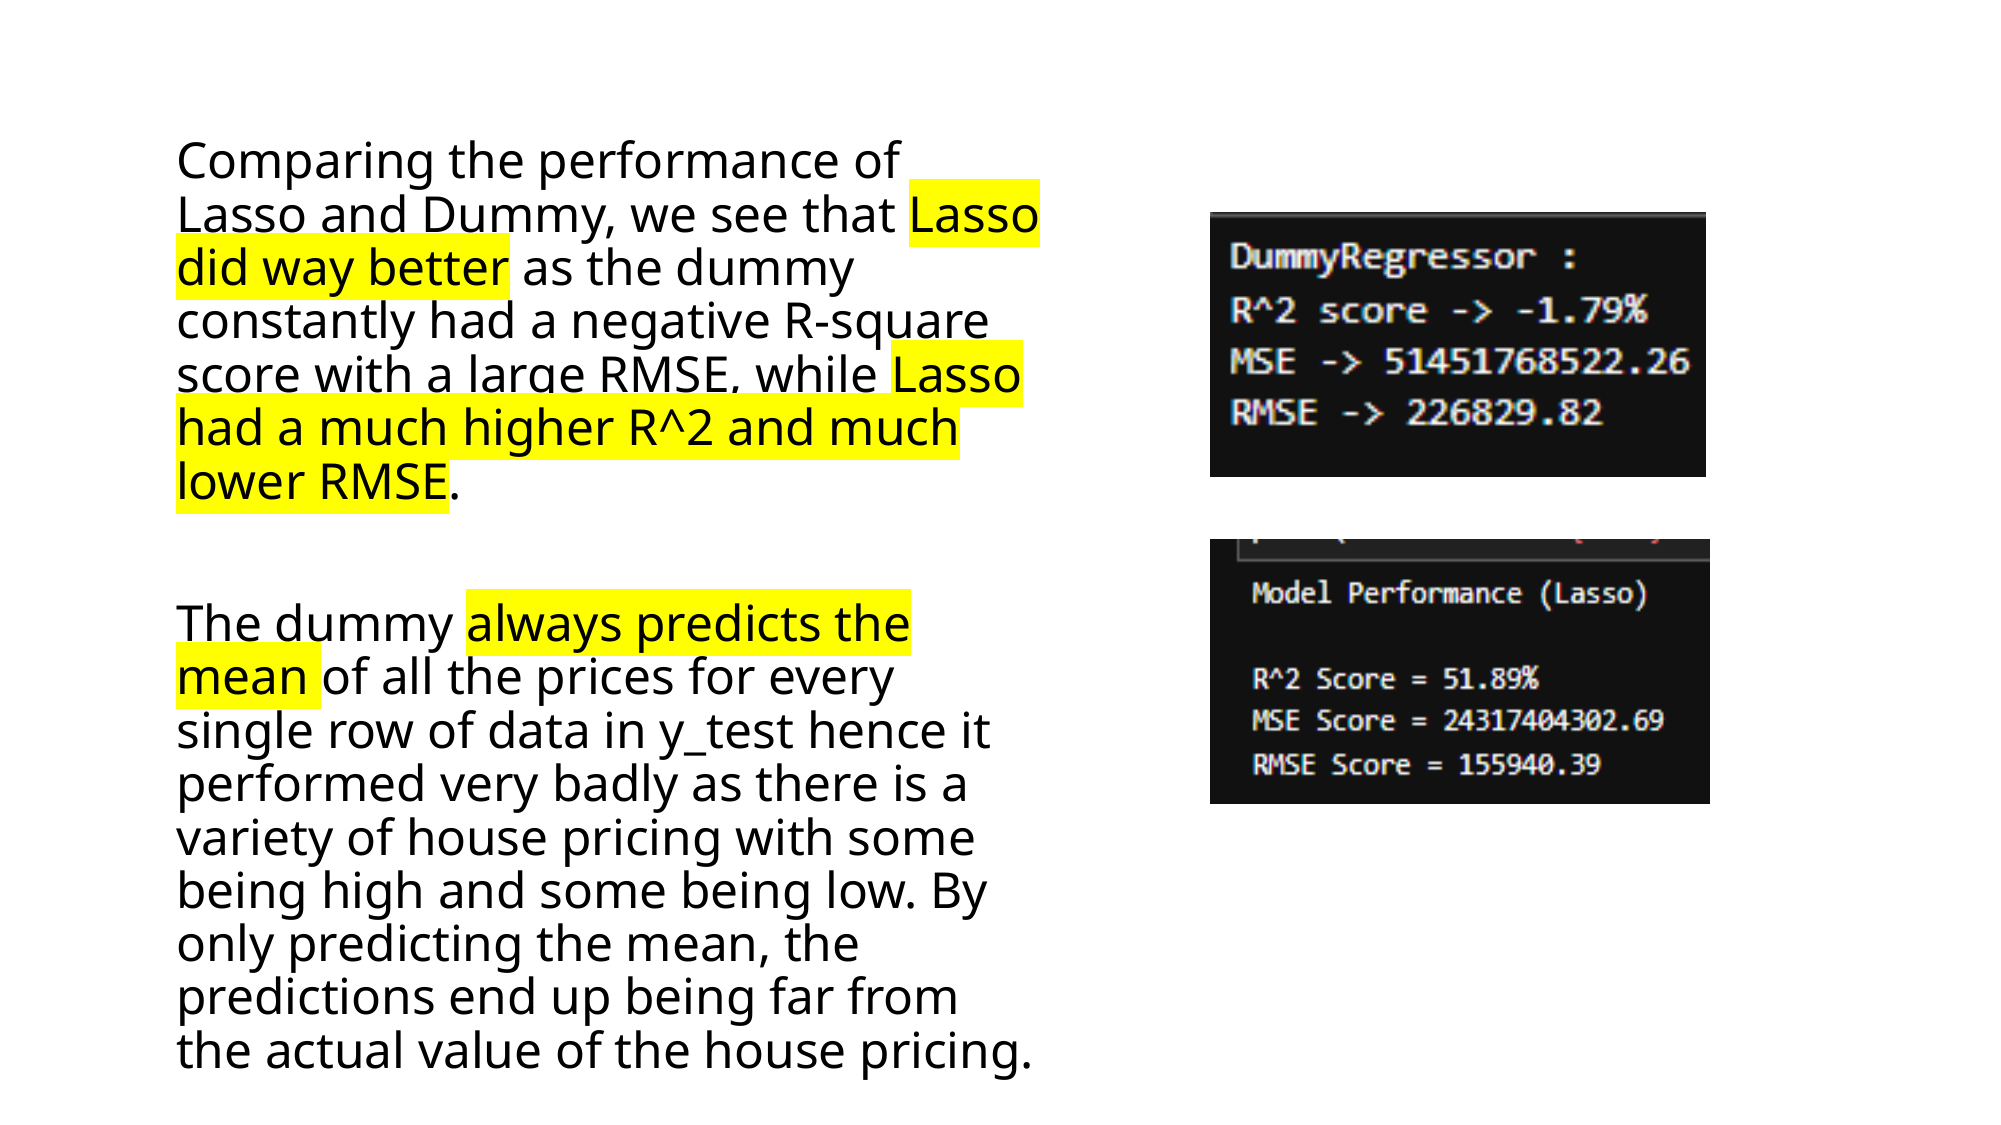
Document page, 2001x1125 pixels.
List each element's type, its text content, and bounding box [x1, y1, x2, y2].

list Comparing the performance of Lasso and Dummy, we see that Lasso did way better as the dummy constantly had a negative R-square score with a large RMSE, while Lasso had a much higher R^2 and much lower RMSE. The dummy always predicts the mean of all the prices for every single row of data in y_test hence it performed very badly as there is a variety of house pricing with some being high and some being low. By only predicting the mean, the predictions end up being far from the actual value of the house pricing. [161, 128, 1058, 1091]
picture [1209, 538, 1710, 804]
picture [1209, 212, 1707, 477]
